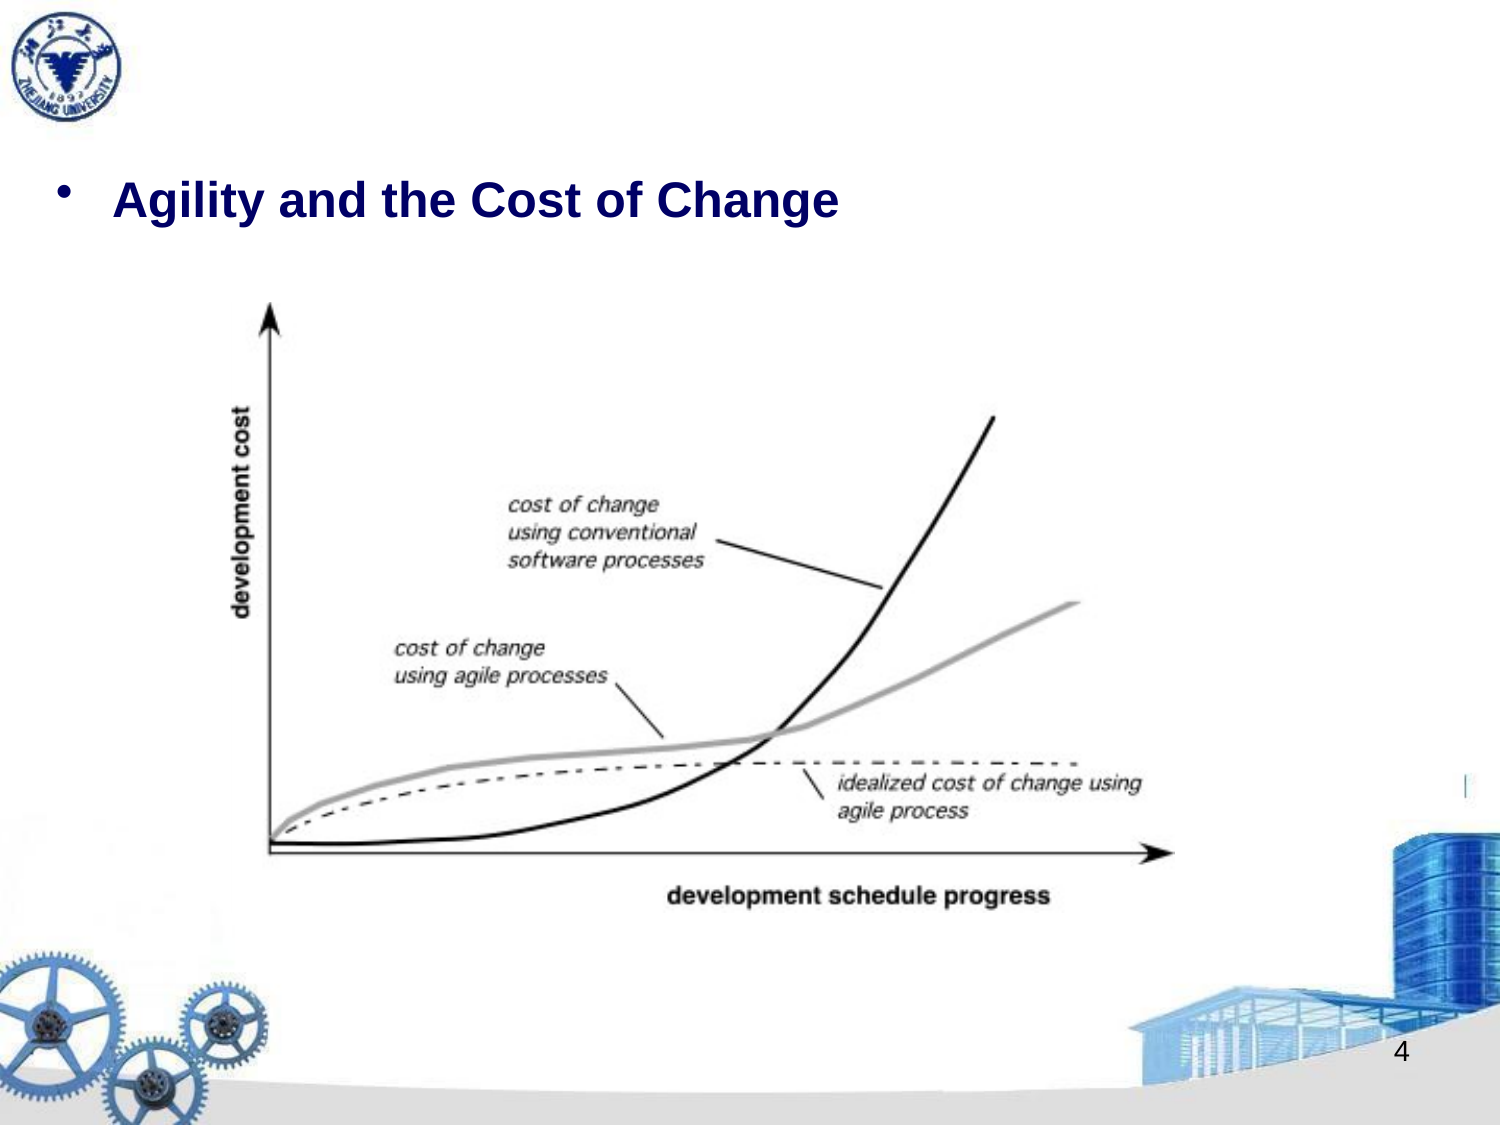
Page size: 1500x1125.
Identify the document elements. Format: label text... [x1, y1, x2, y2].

text_box Agility and the Cost of Change [41, 160, 1392, 303]
picture [0, 0, 1500, 1125]
slide_number 4 [1115, 1024, 1426, 1103]
